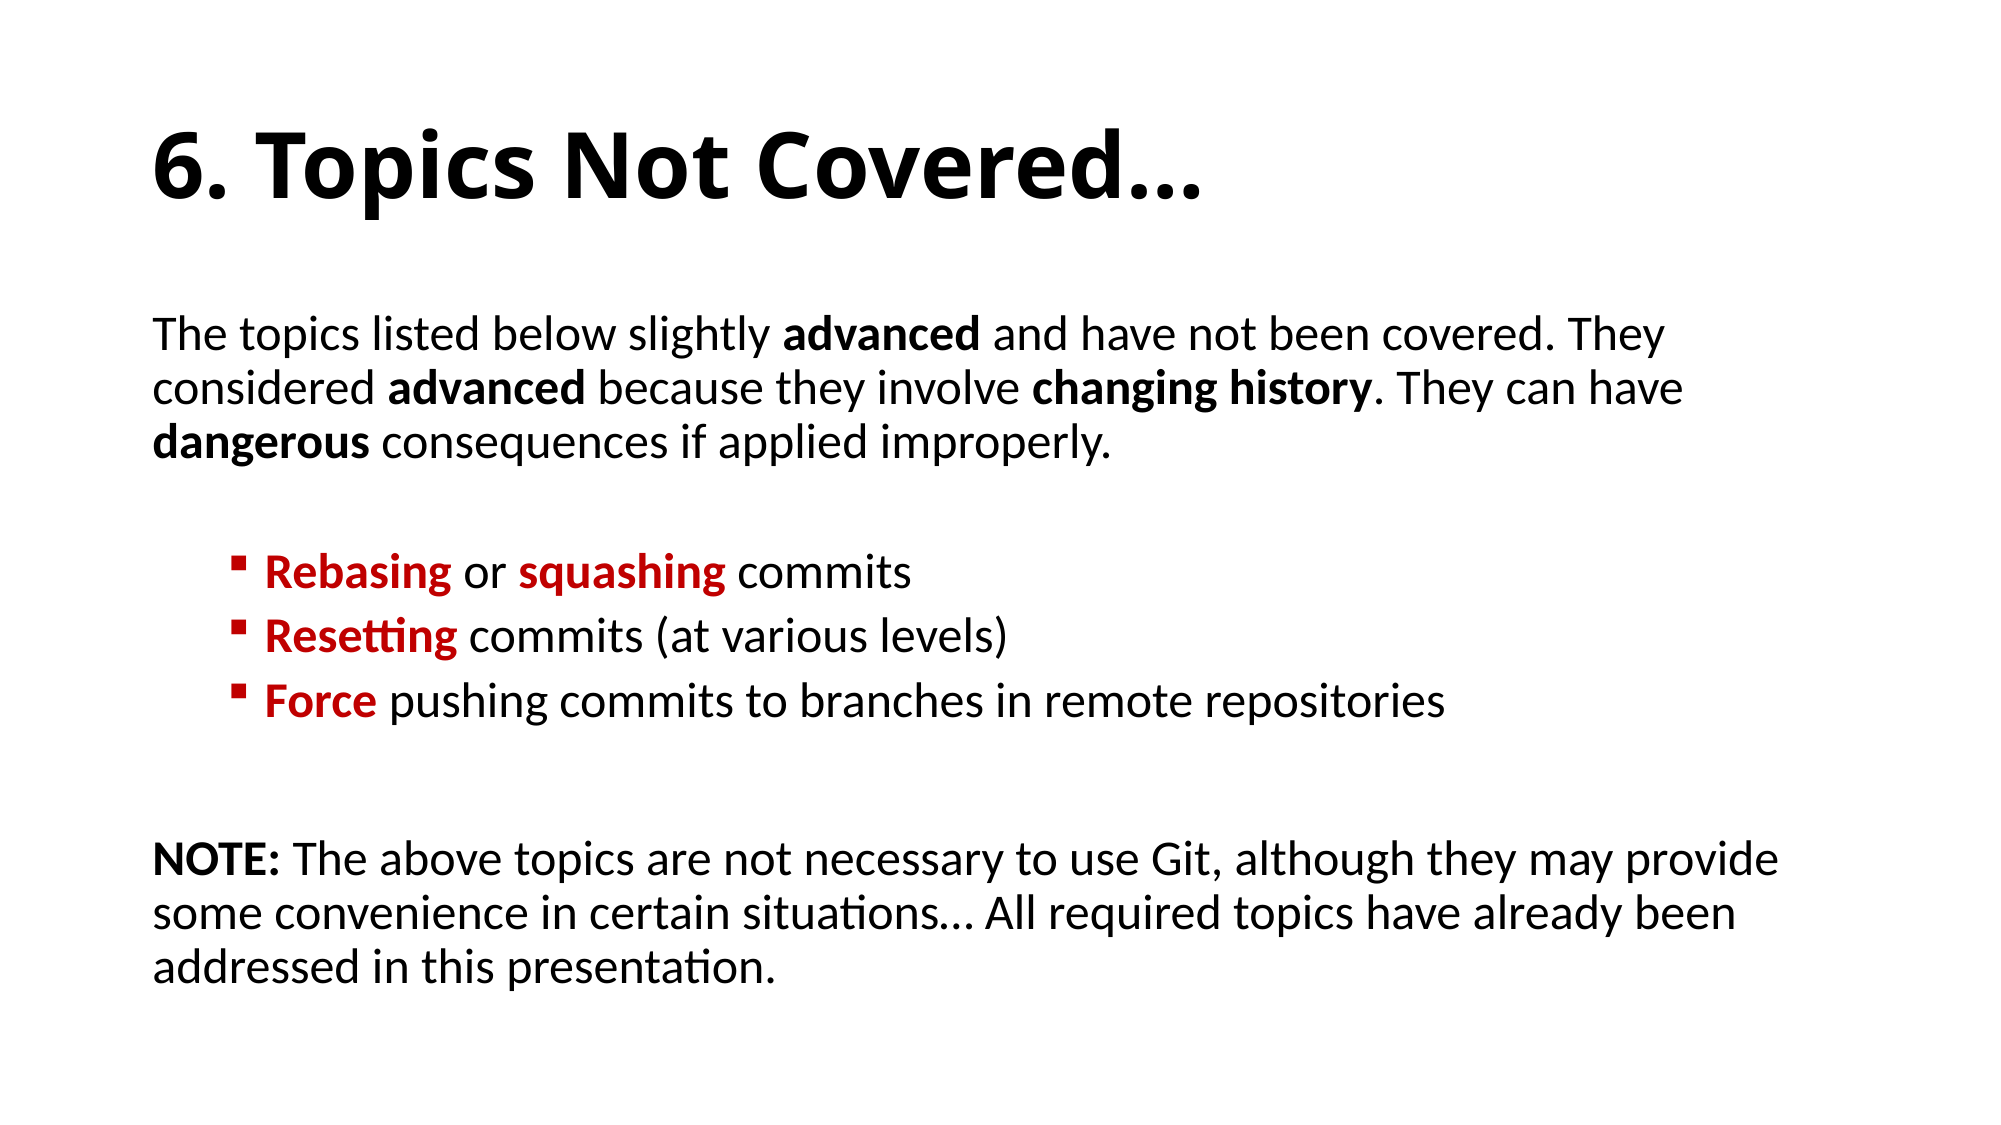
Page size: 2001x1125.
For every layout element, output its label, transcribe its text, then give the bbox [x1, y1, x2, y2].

title 6. Topics Not Covered… [137, 59, 1863, 278]
list The topics listed below slightly advanced and have not been covered. They considered advanced because they involve changing history. They can have dangerous consequences if applied improperly. Rebasing or squashing commits Resetting commits (at various levels) Force pushing commits to branches in remote repositories NOTE: The above topics are not necessary to use Git, although they may provide some convenience in certain situations… All required topics have already been addressed in this presentation. [137, 299, 1863, 1014]
